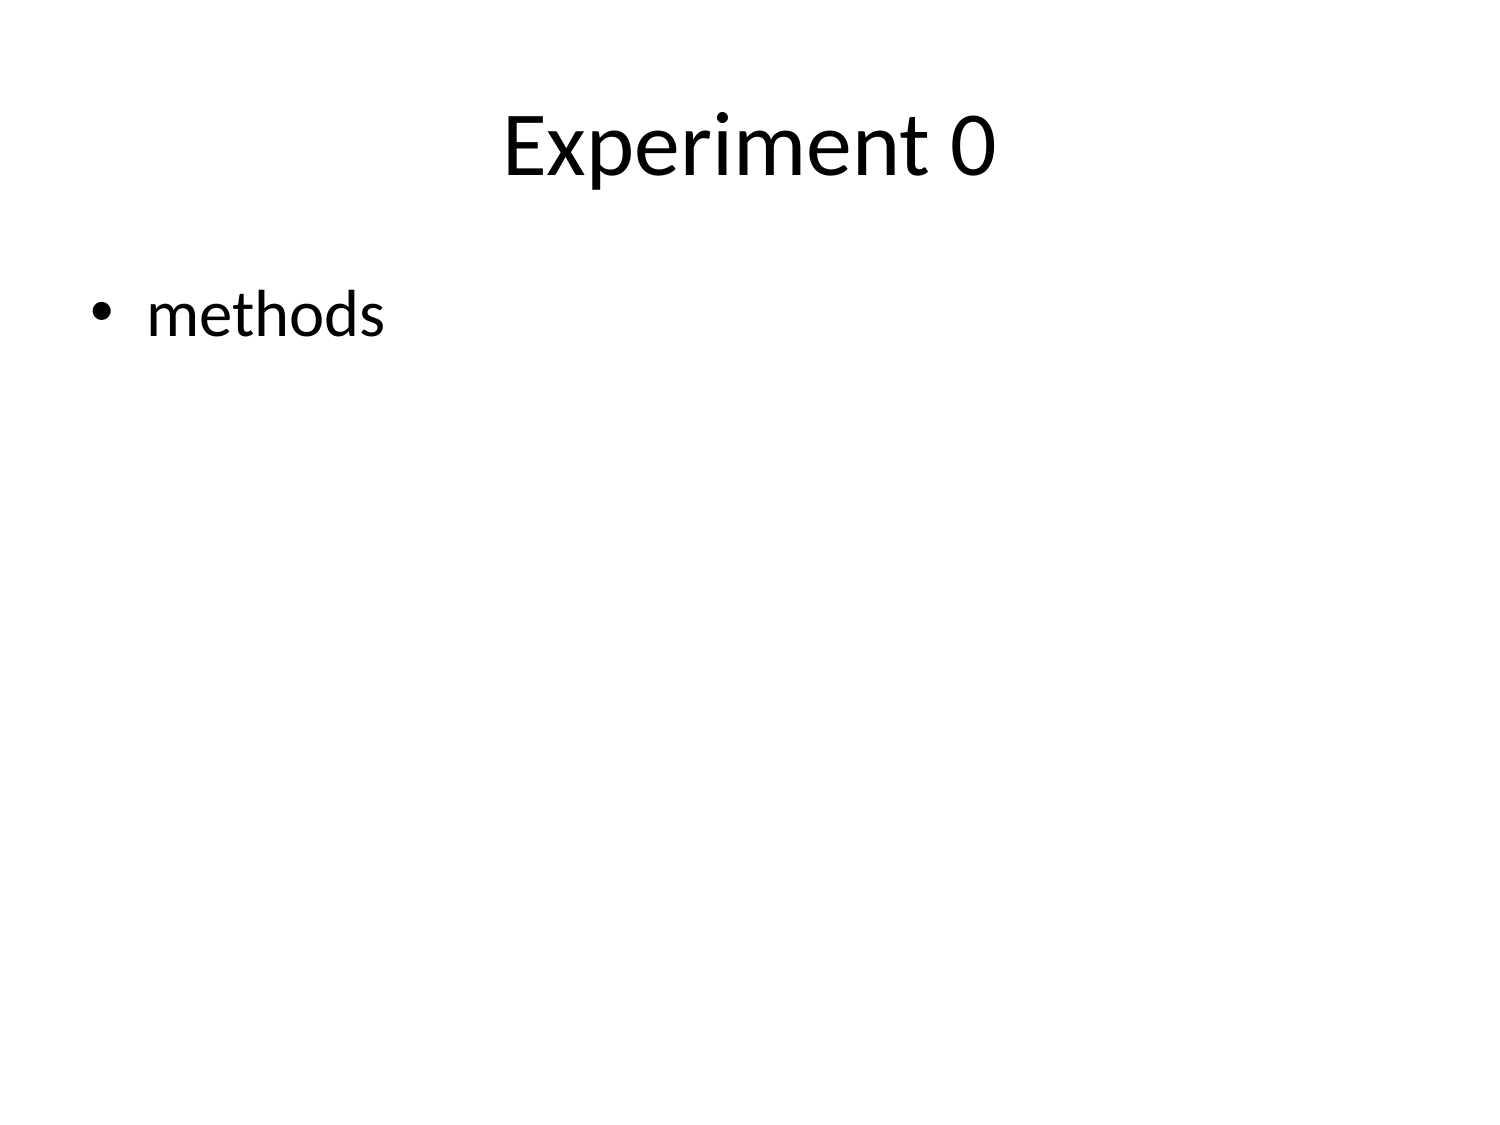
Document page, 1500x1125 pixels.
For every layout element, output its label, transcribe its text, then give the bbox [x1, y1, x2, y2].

list methods [75, 262, 1425, 1005]
title Experiment 0 [75, 45, 1425, 233]
